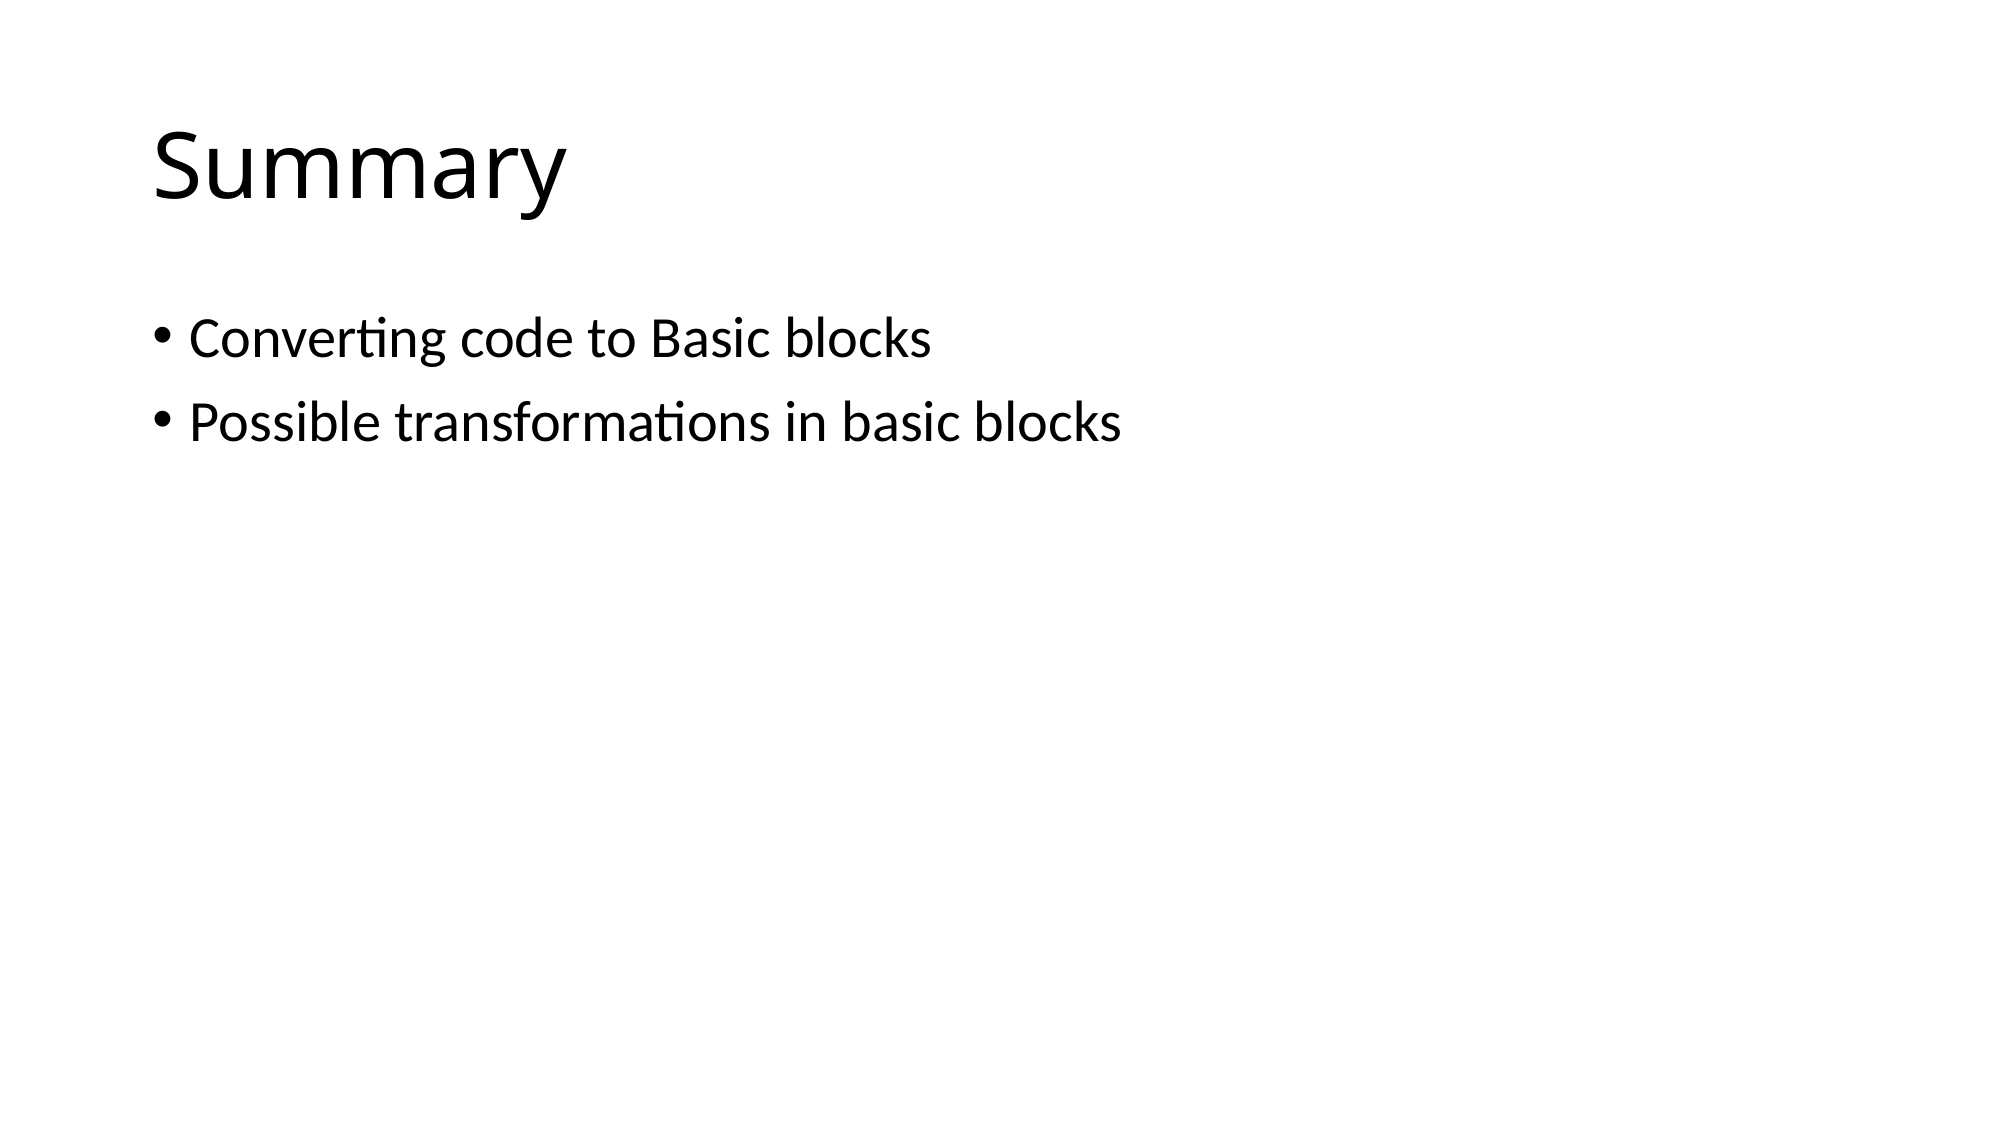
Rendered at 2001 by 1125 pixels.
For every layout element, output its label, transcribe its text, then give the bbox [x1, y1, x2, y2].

title Summary [137, 59, 1863, 278]
list Converting code to Basic blocks Possible transformations in basic blocks [137, 299, 1863, 1014]
